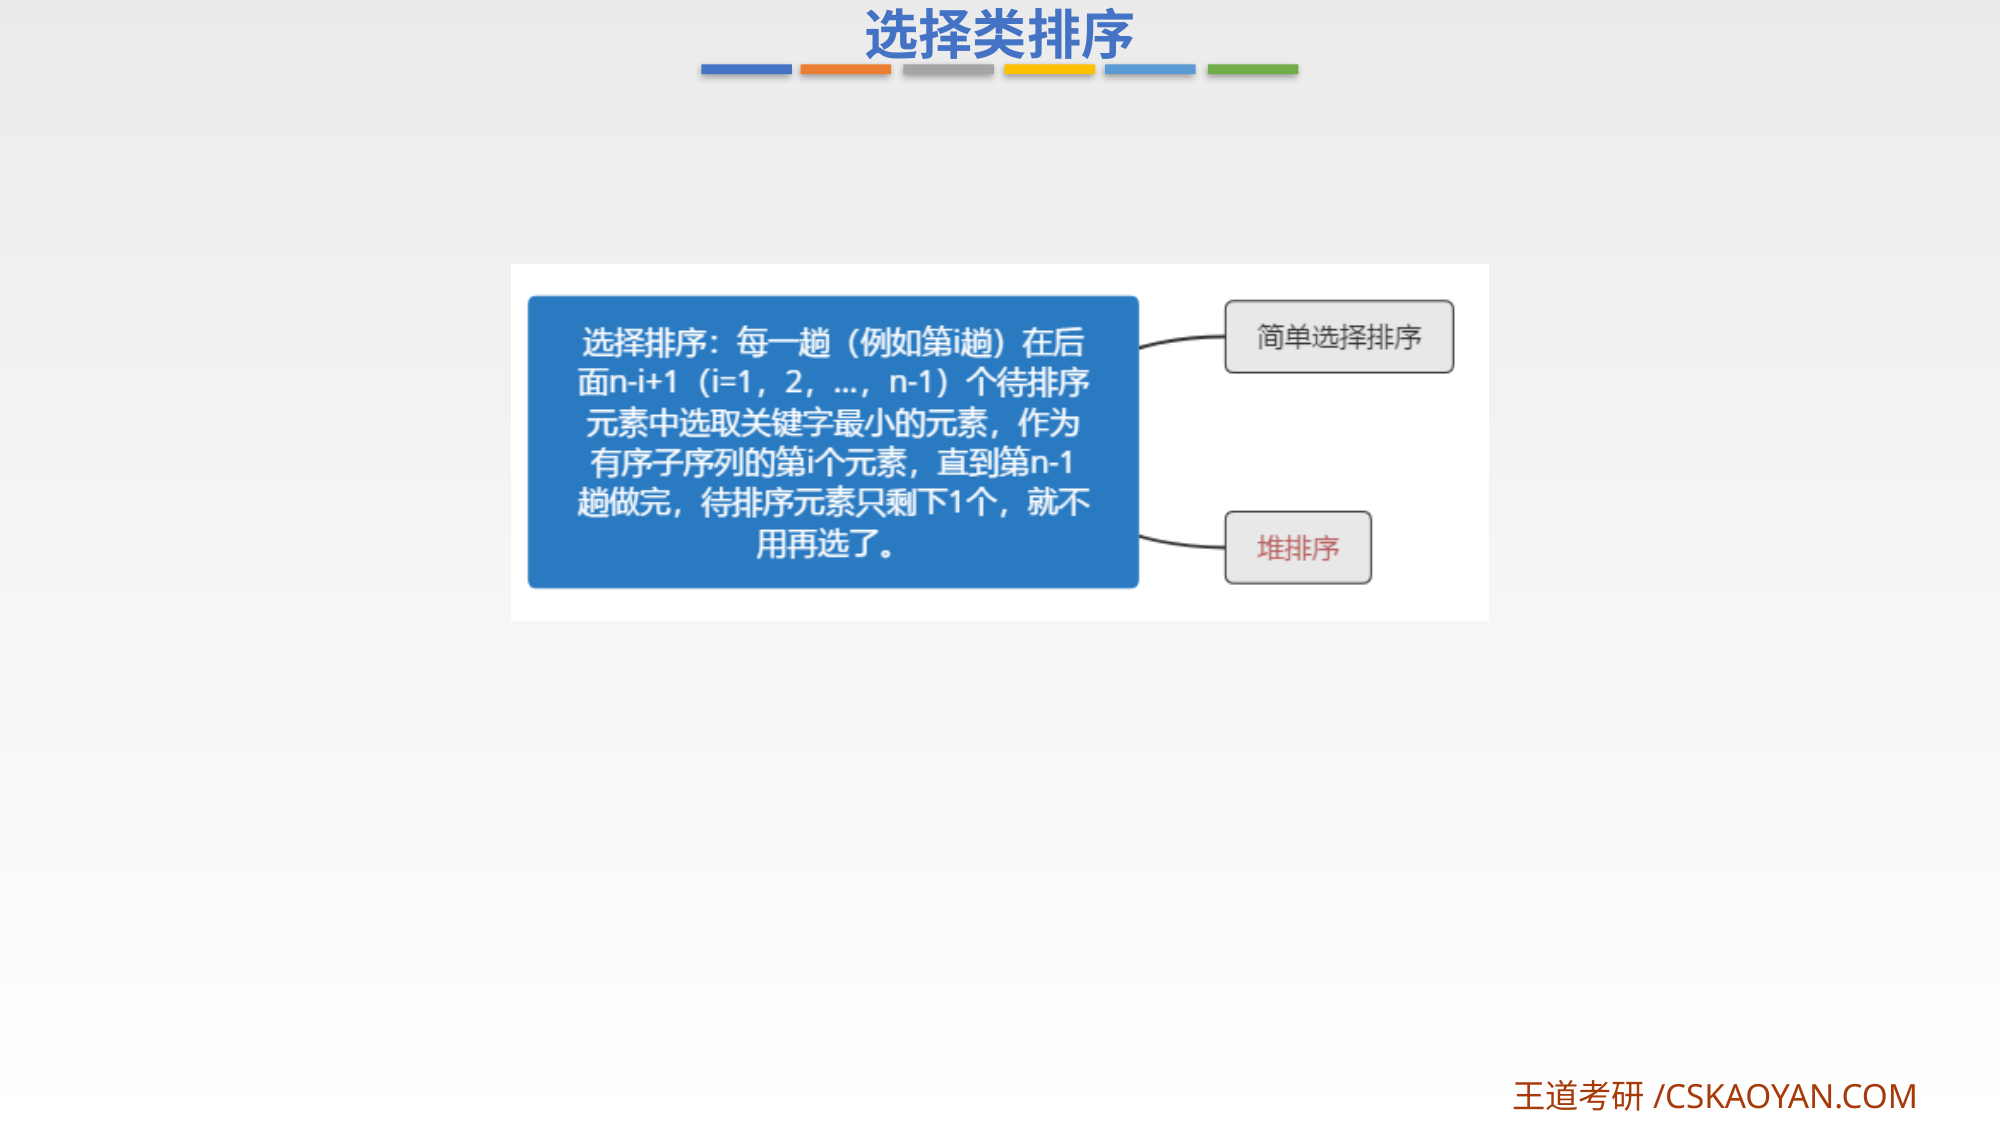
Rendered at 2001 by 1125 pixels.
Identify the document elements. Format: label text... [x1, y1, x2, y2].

picture [511, 264, 1489, 622]
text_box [701, 64, 1299, 75]
text_box 选择类排序 [653, 1, 1347, 74]
footer 王道考研/CSKAOYAN.COM [1430, 1065, 2000, 1125]
